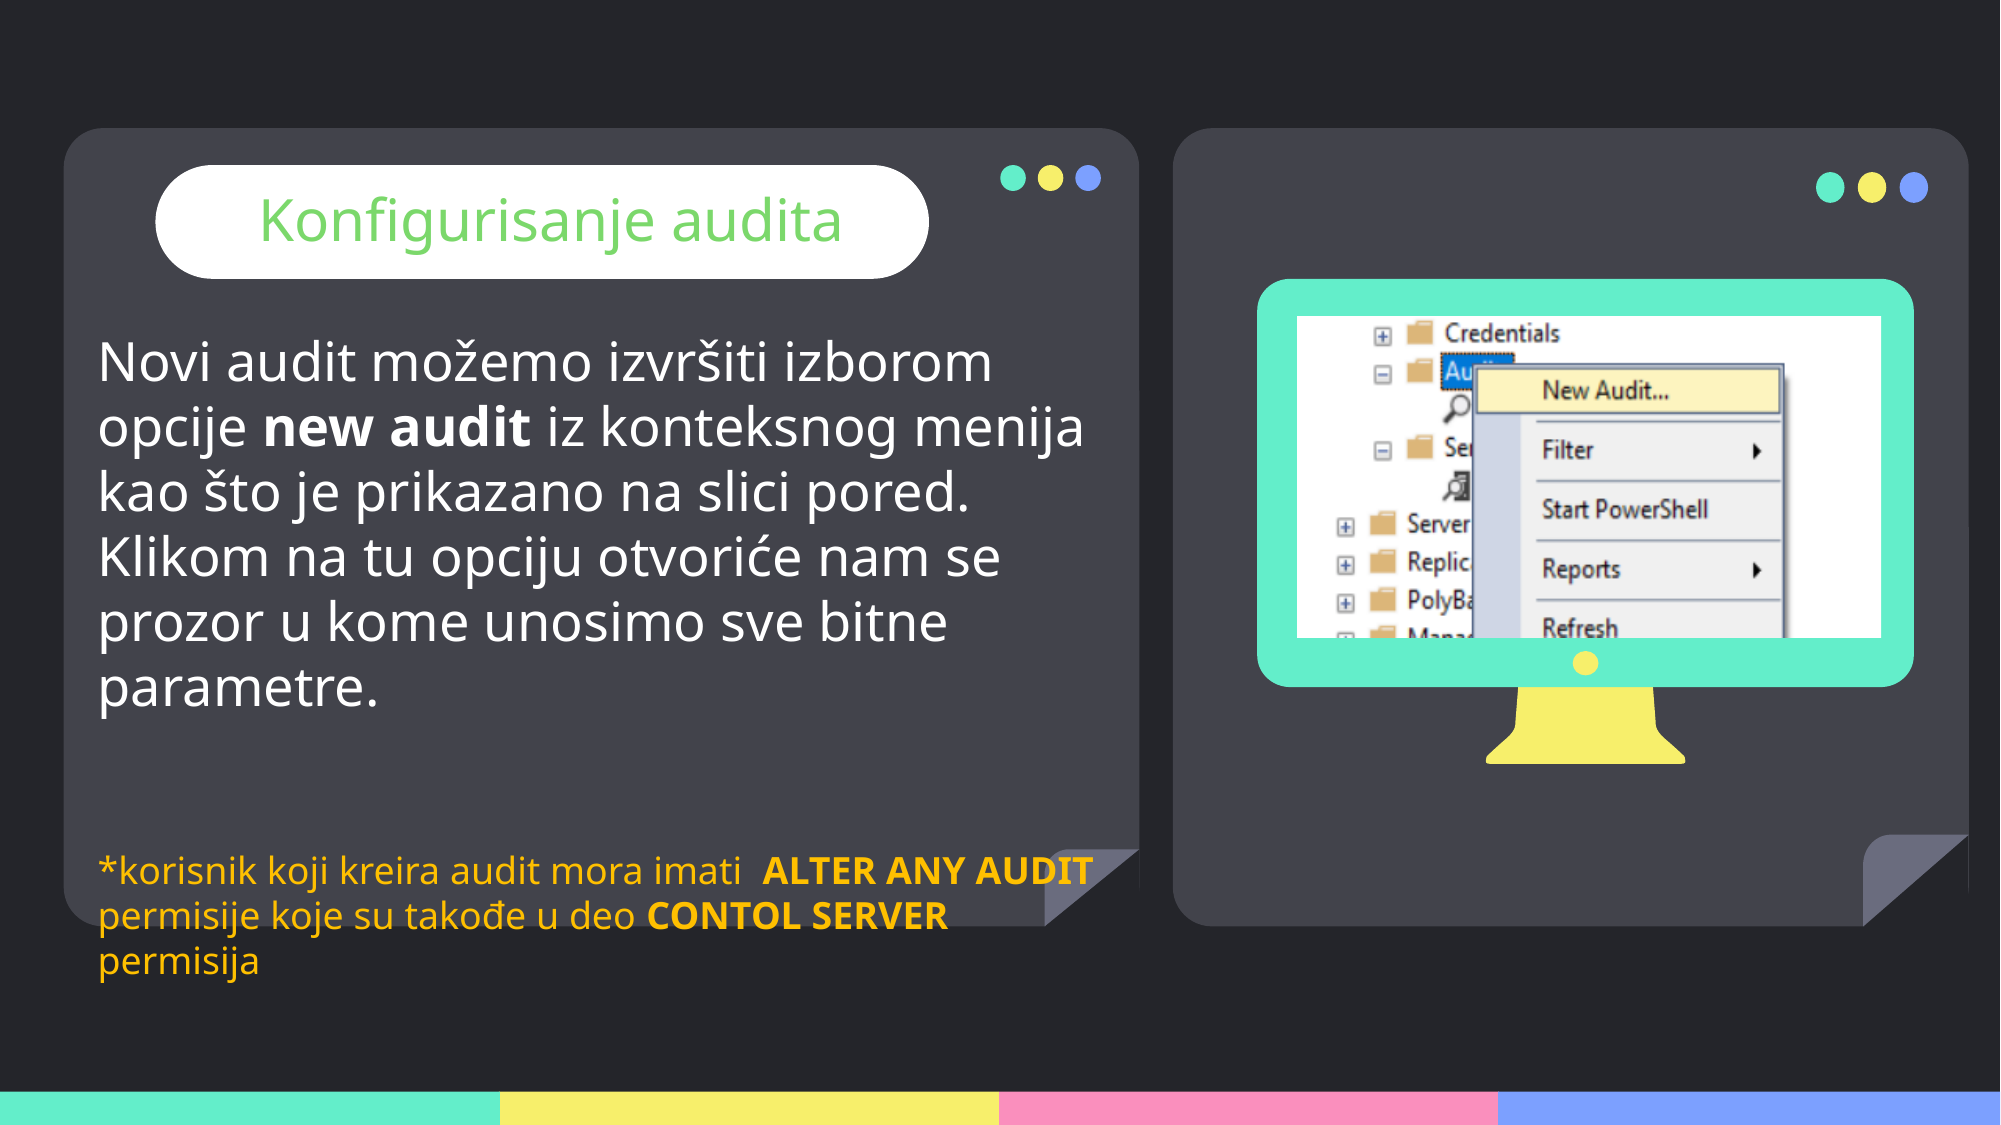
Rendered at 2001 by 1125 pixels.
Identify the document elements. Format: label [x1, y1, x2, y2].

text_box [1172, 127, 1969, 927]
text_box [63, 127, 1140, 927]
picture [1276, 316, 1882, 639]
text_box [1256, 278, 1915, 765]
